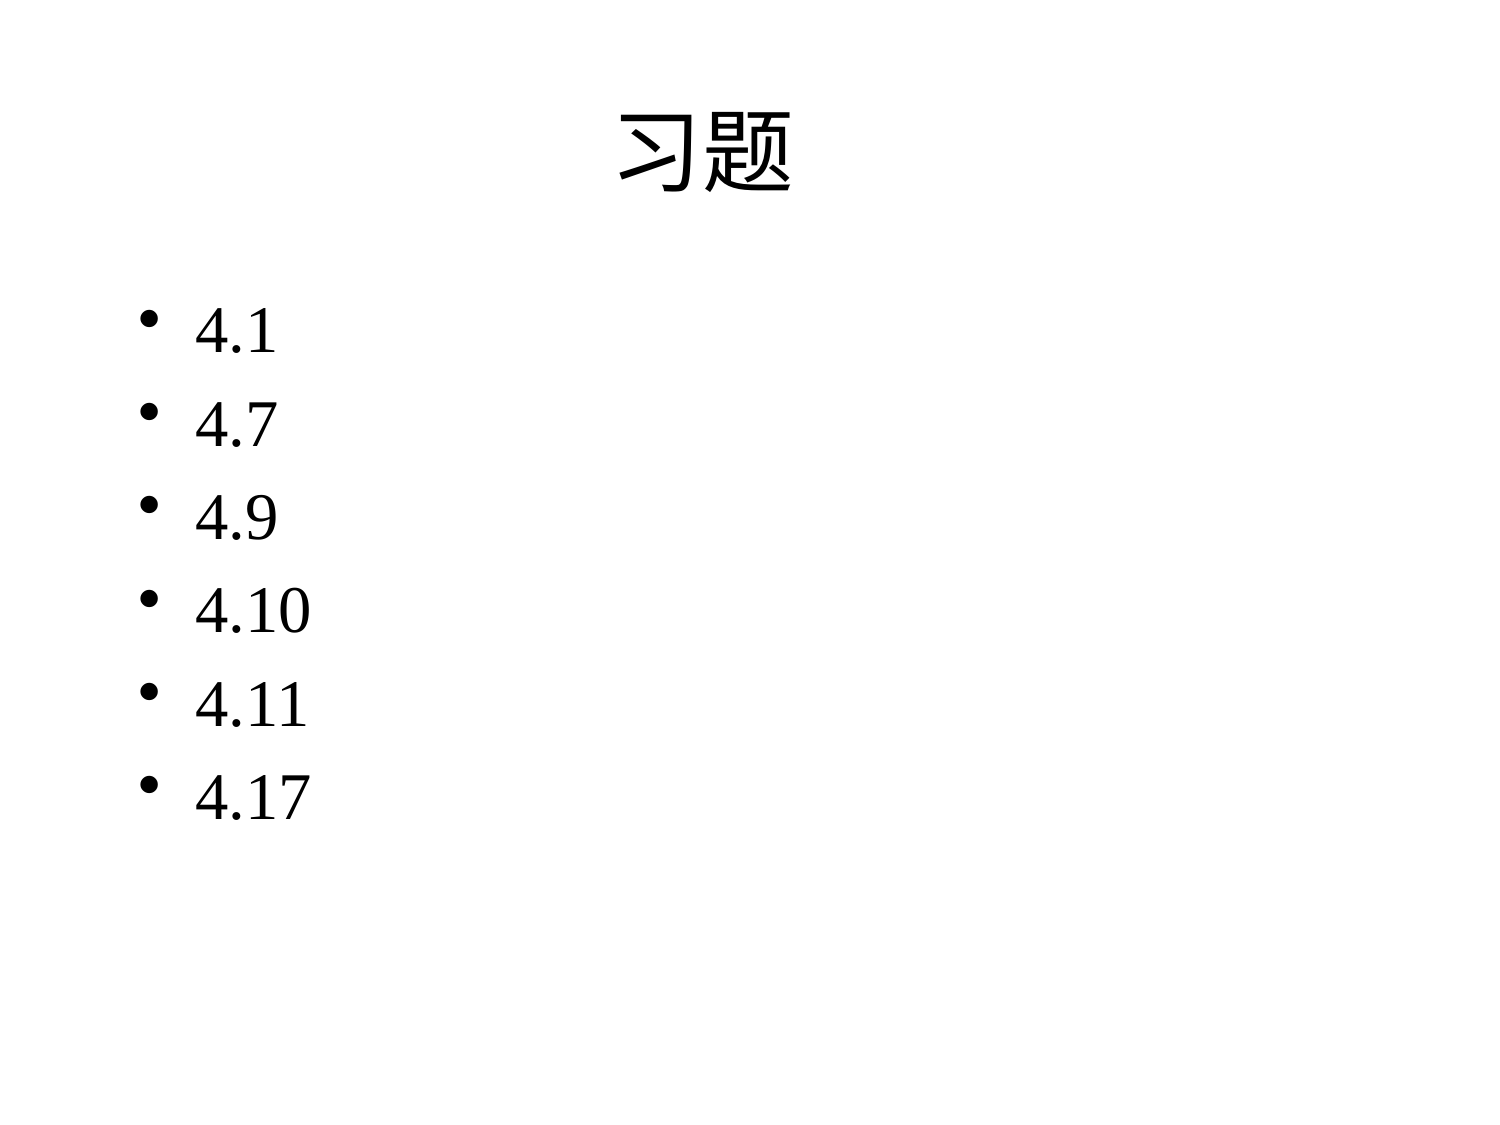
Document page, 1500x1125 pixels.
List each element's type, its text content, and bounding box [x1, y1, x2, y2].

title 习题 [64, 54, 1341, 243]
list 4.1 4.7 4.9 4.10 4.11 4.17 [123, 278, 1400, 955]
